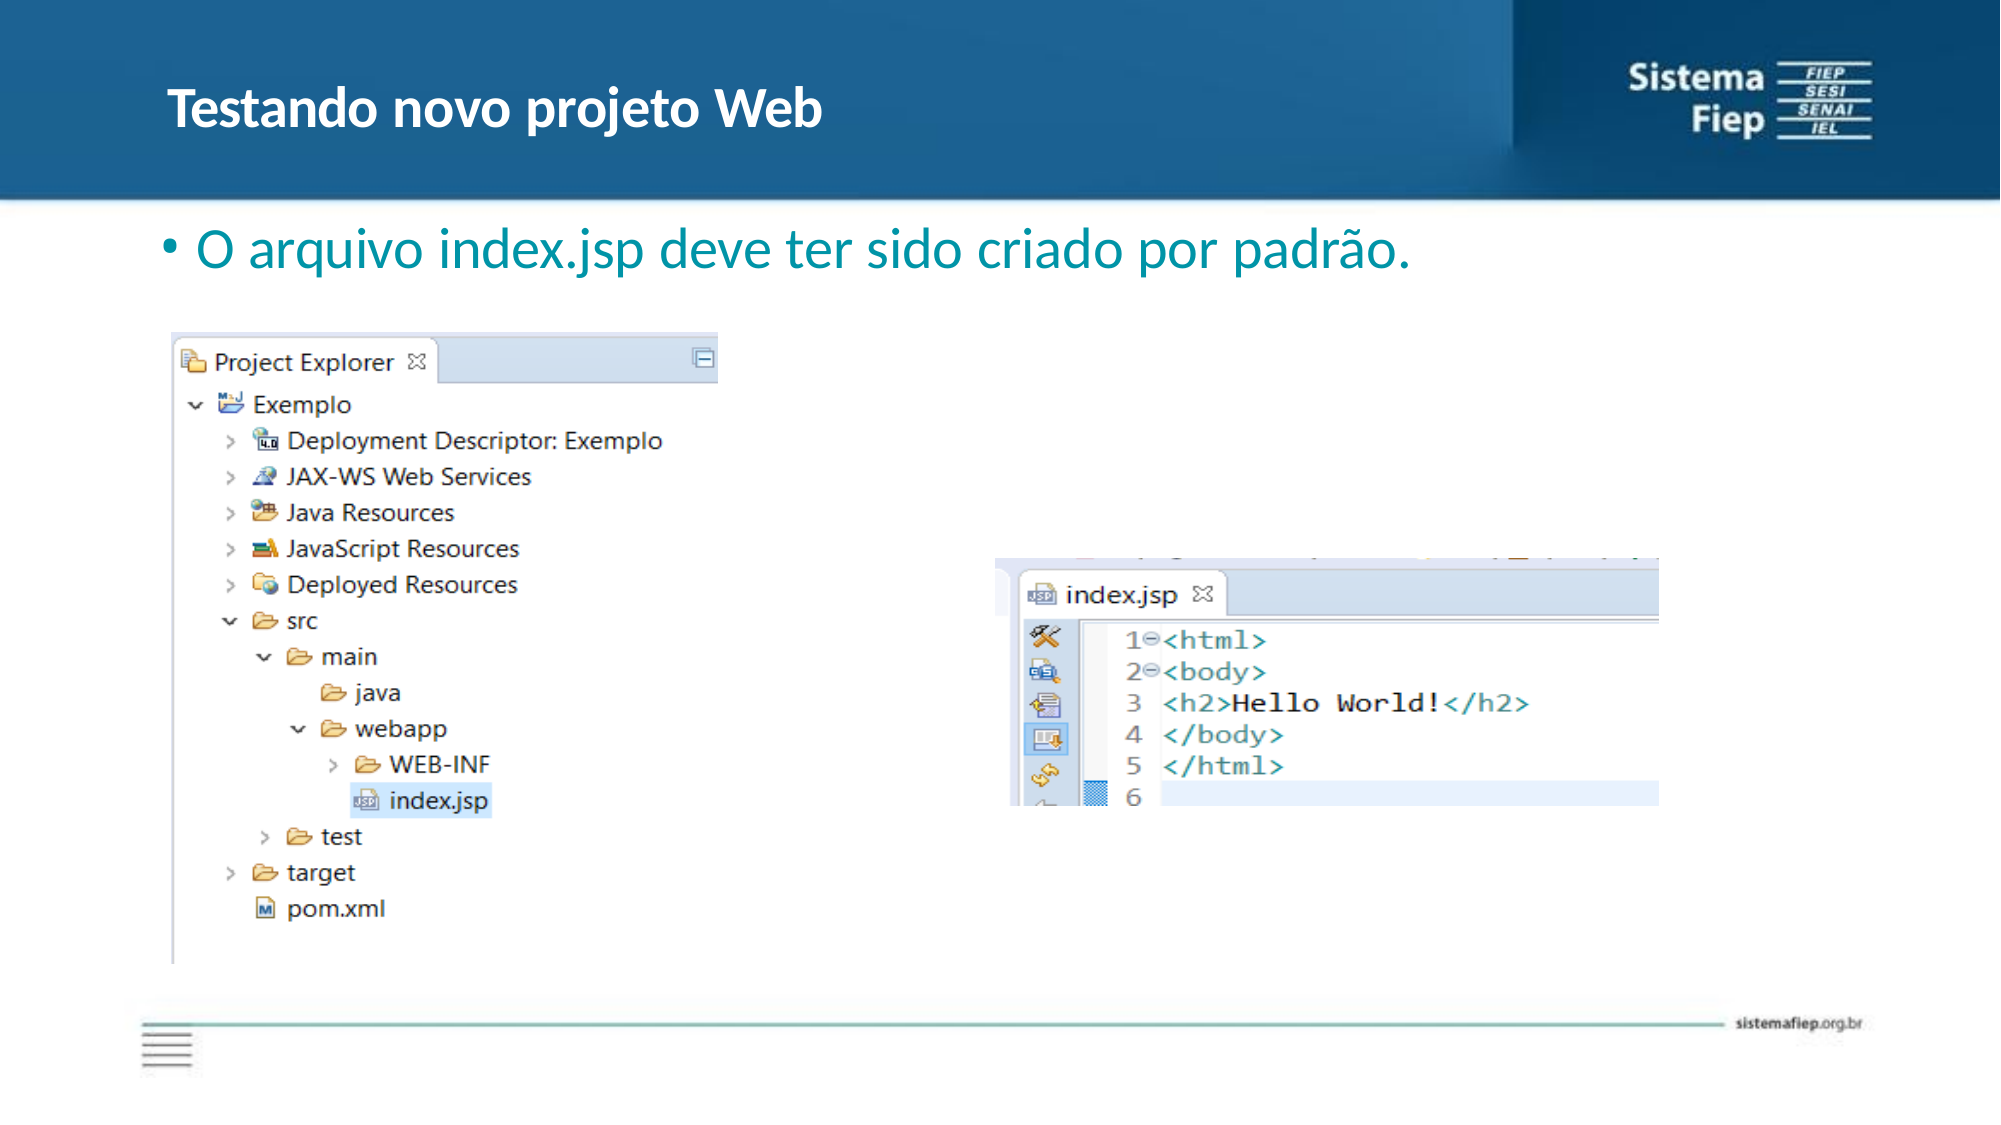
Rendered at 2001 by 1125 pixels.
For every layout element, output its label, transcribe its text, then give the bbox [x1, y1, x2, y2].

text_box O arquivo index.jsp deve ter sido criado por padrão. [157, 208, 1423, 281]
title Testando novo projeto Web [165, 66, 838, 208]
picture [0, 0, 2000, 1078]
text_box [171, 332, 1660, 965]
